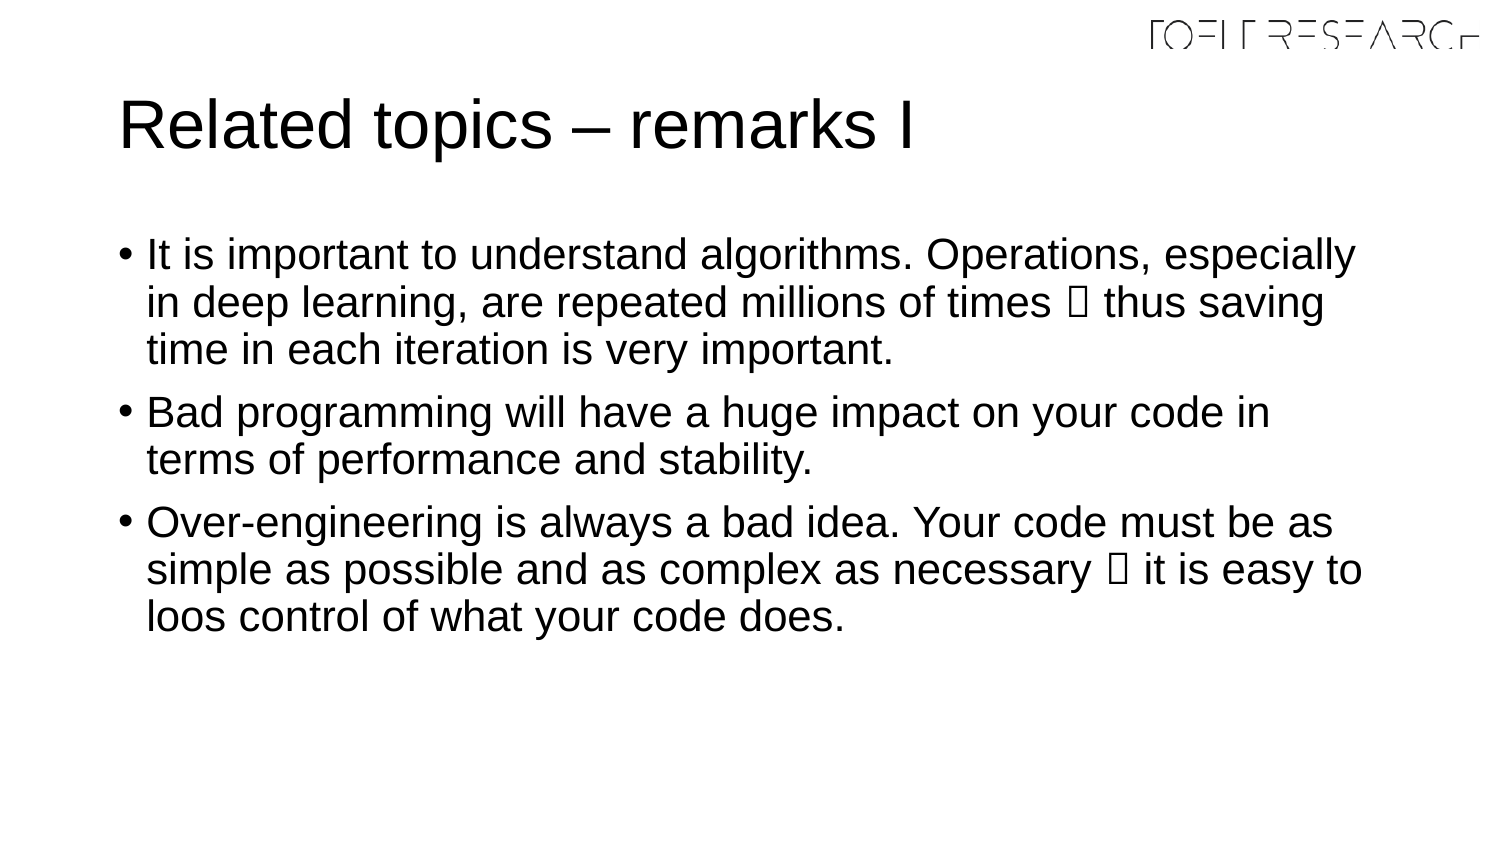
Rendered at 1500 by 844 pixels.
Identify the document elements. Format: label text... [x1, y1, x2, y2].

list It is important to understand algorithms. Operations, especially in deep learning, are repeated millions of times  thus saving time in each iteration is very important. Bad programming will have a huge impact on your code in terms of performance and stability. Over-engineering is always a bad idea. Your code must be as simple as possible and as complex as necessary  it is easy to loos control of what your code does. [103, 224, 1397, 760]
title Related topics – remarks I [103, 44, 1397, 208]
